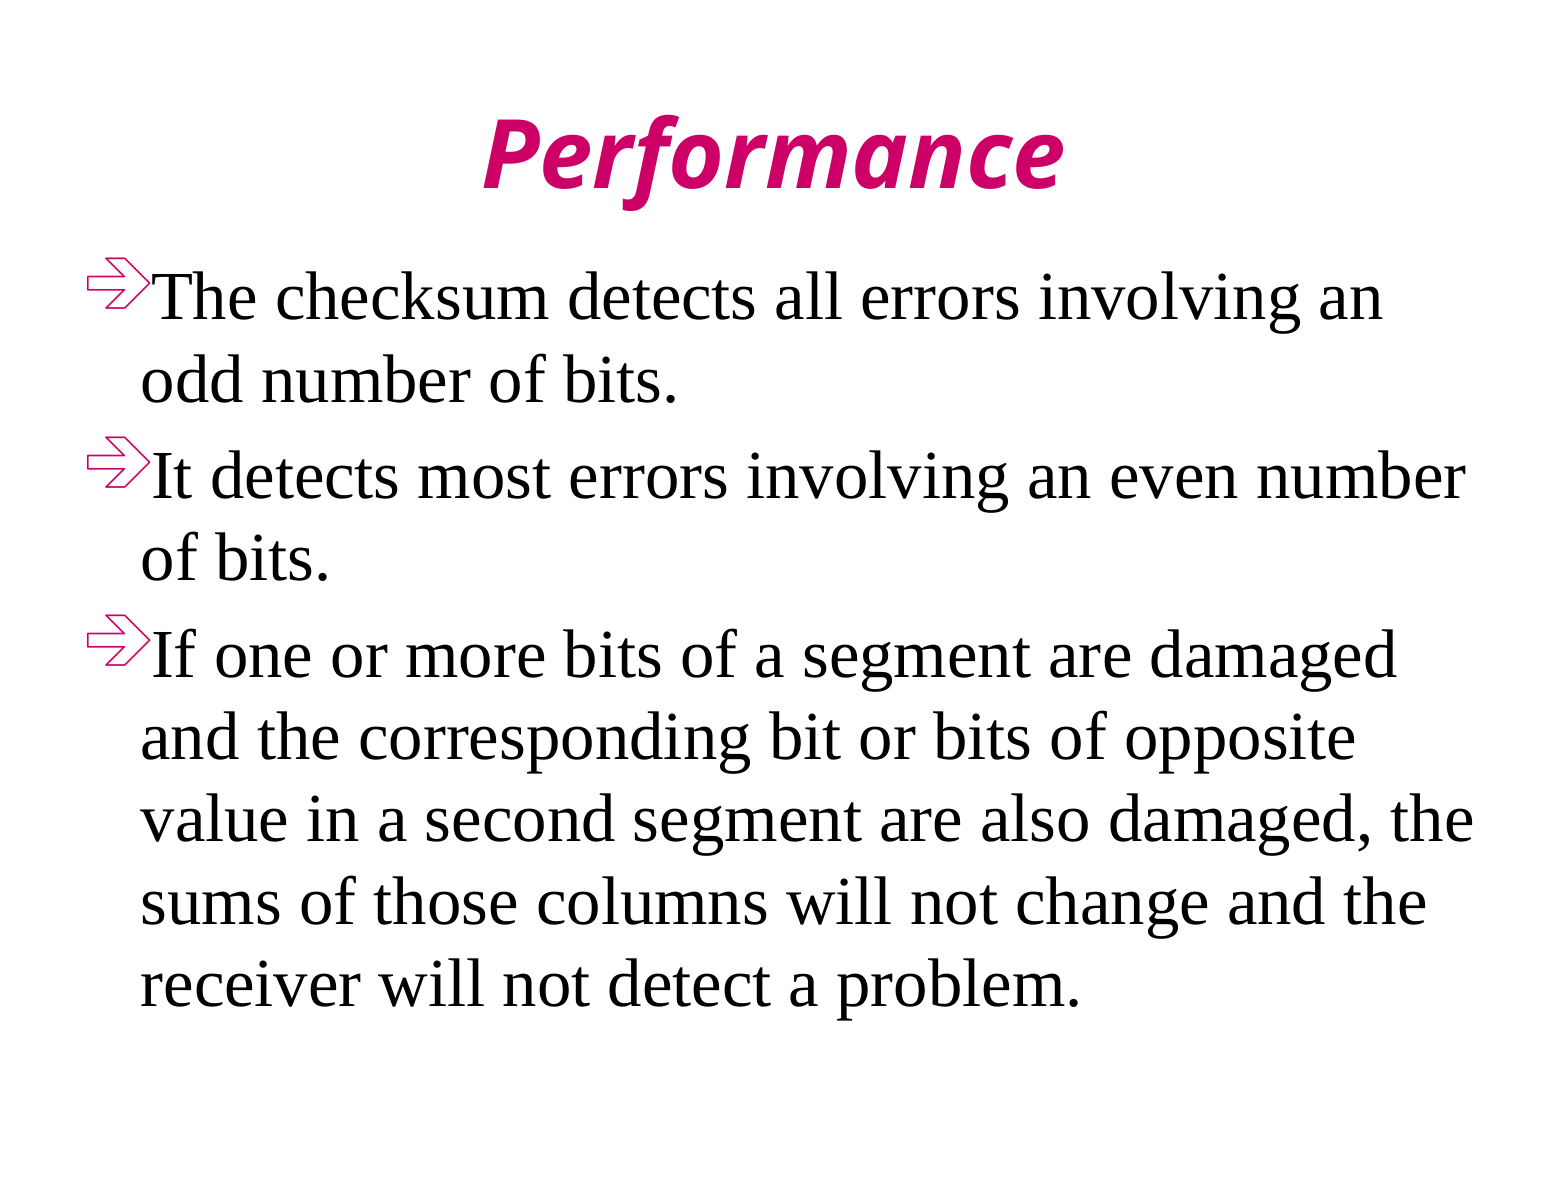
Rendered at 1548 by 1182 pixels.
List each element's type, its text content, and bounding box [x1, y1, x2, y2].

title Performance [115, 44, 1432, 242]
list The checksum detects all errors involving an odd number of bits. It detects most errors involving an even number of bits. If one or more bits of a segment are damaged and the corresponding bit or bits of opposite value in a second segment are also damaged, the sums of those columns will not change and the receiver will not detect a problem. [66, 242, 1494, 1051]
